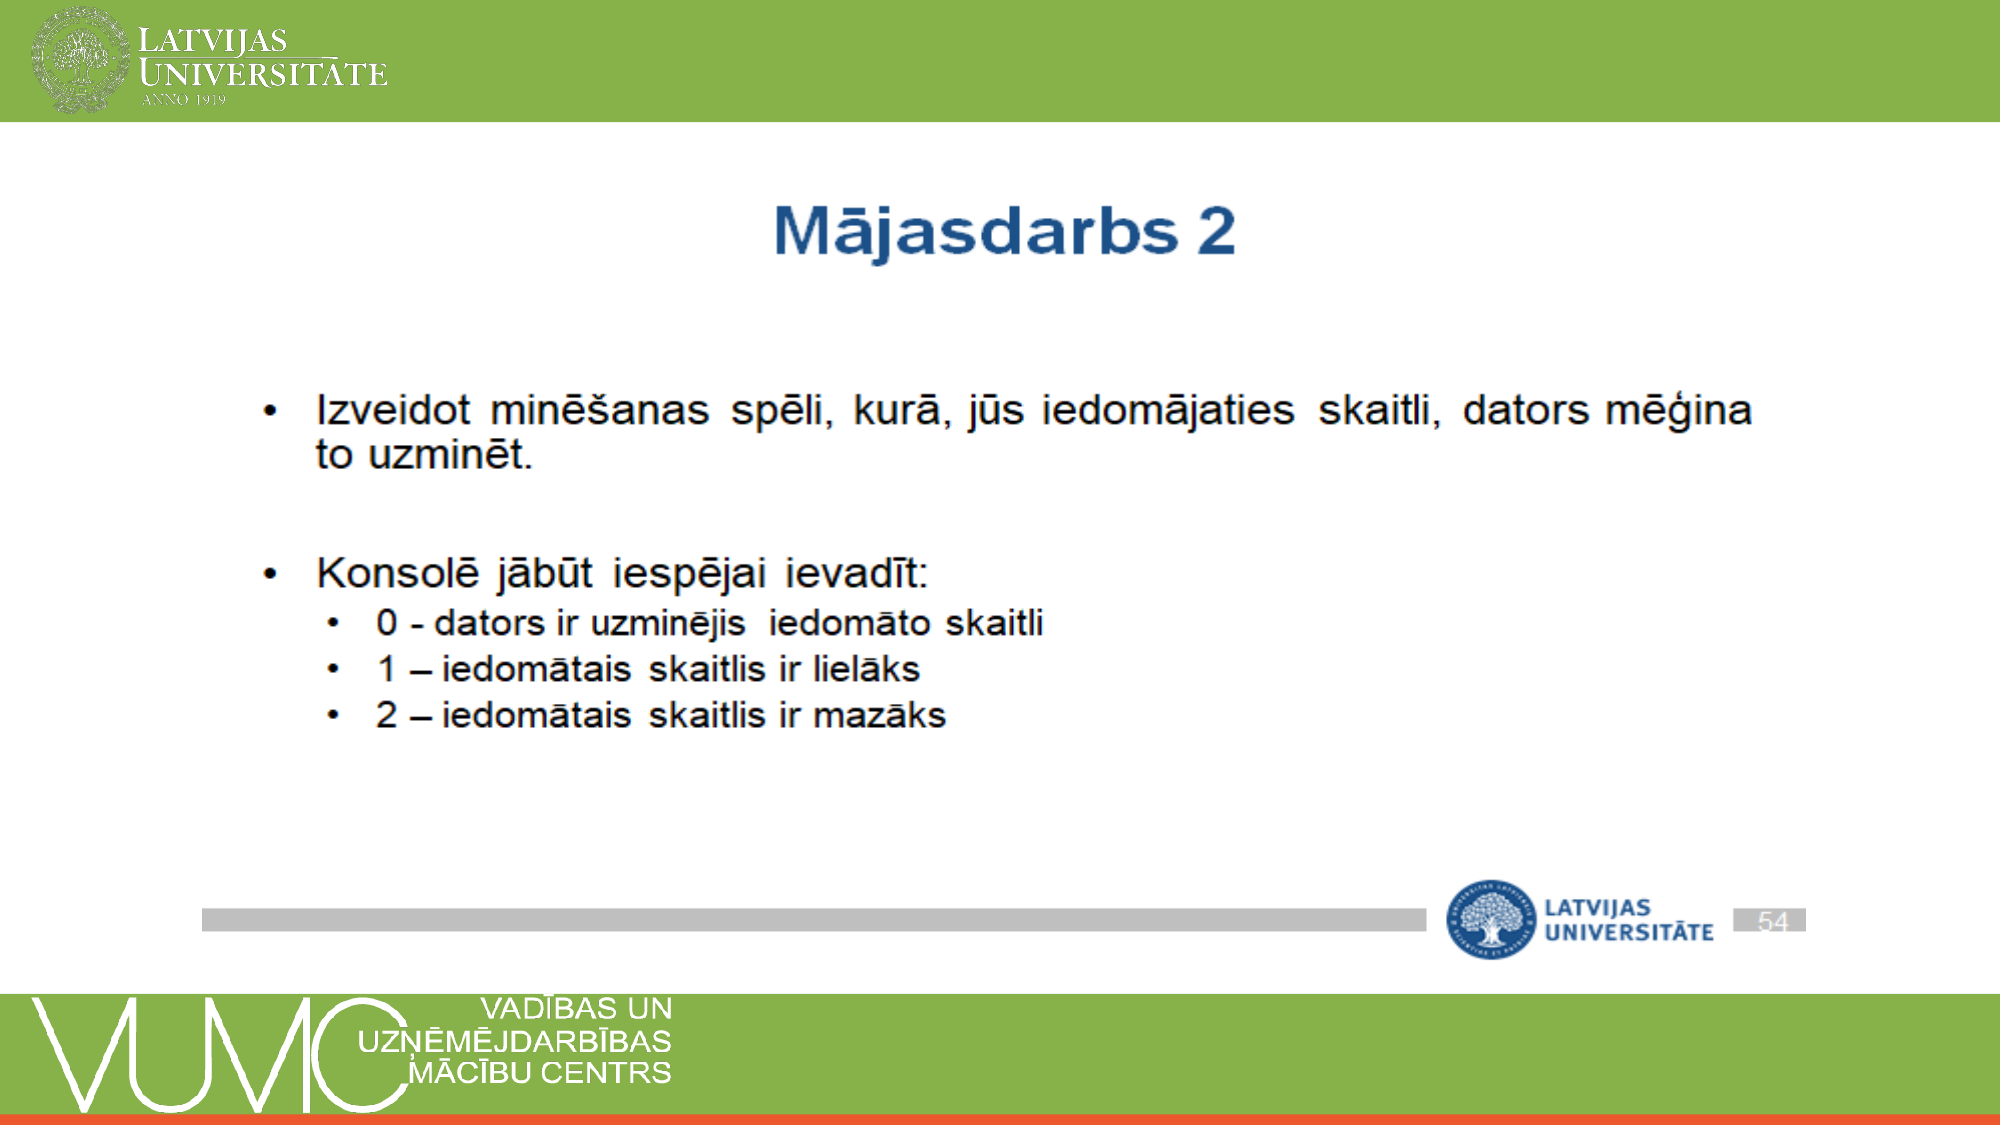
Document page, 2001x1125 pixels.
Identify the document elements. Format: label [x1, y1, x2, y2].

picture [31, 993, 671, 1113]
picture [201, 170, 1806, 970]
picture [31, 6, 387, 114]
